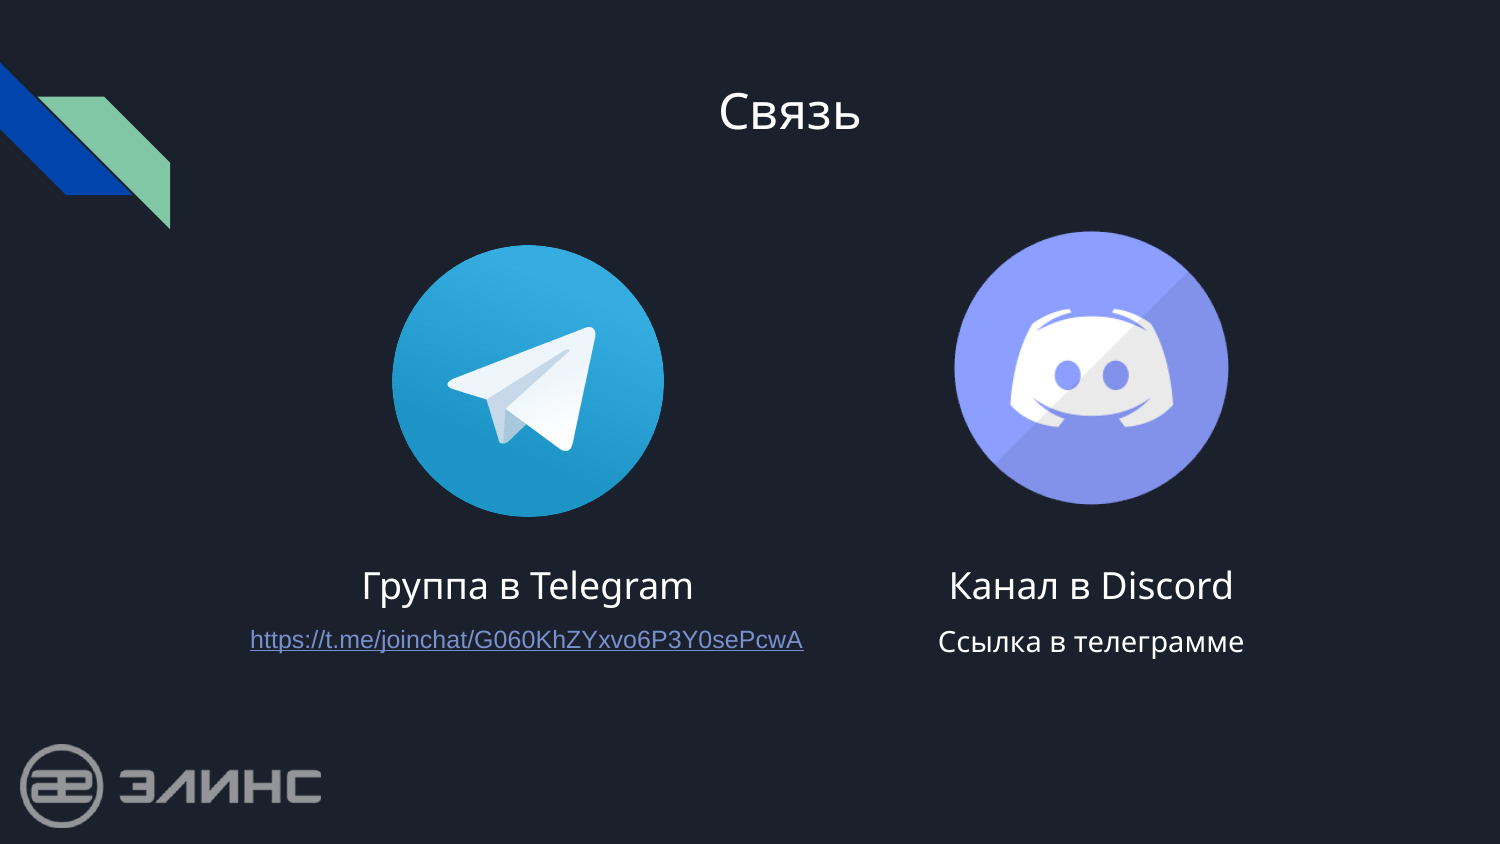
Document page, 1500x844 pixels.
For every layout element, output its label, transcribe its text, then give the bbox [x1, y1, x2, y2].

title Связь [212, 64, 1368, 215]
text_box Группа в Telegram [338, 544, 718, 608]
picture [20, 744, 321, 828]
text_box Канал в Discord [901, 544, 1282, 625]
picture [942, 219, 1241, 518]
text_box Ссылка в телеграмме [917, 608, 1265, 728]
text_box https://t.me/joinchat/G060KhZYxvo6P3Y0sePcwA [235, 608, 821, 699]
picture [391, 245, 664, 518]
